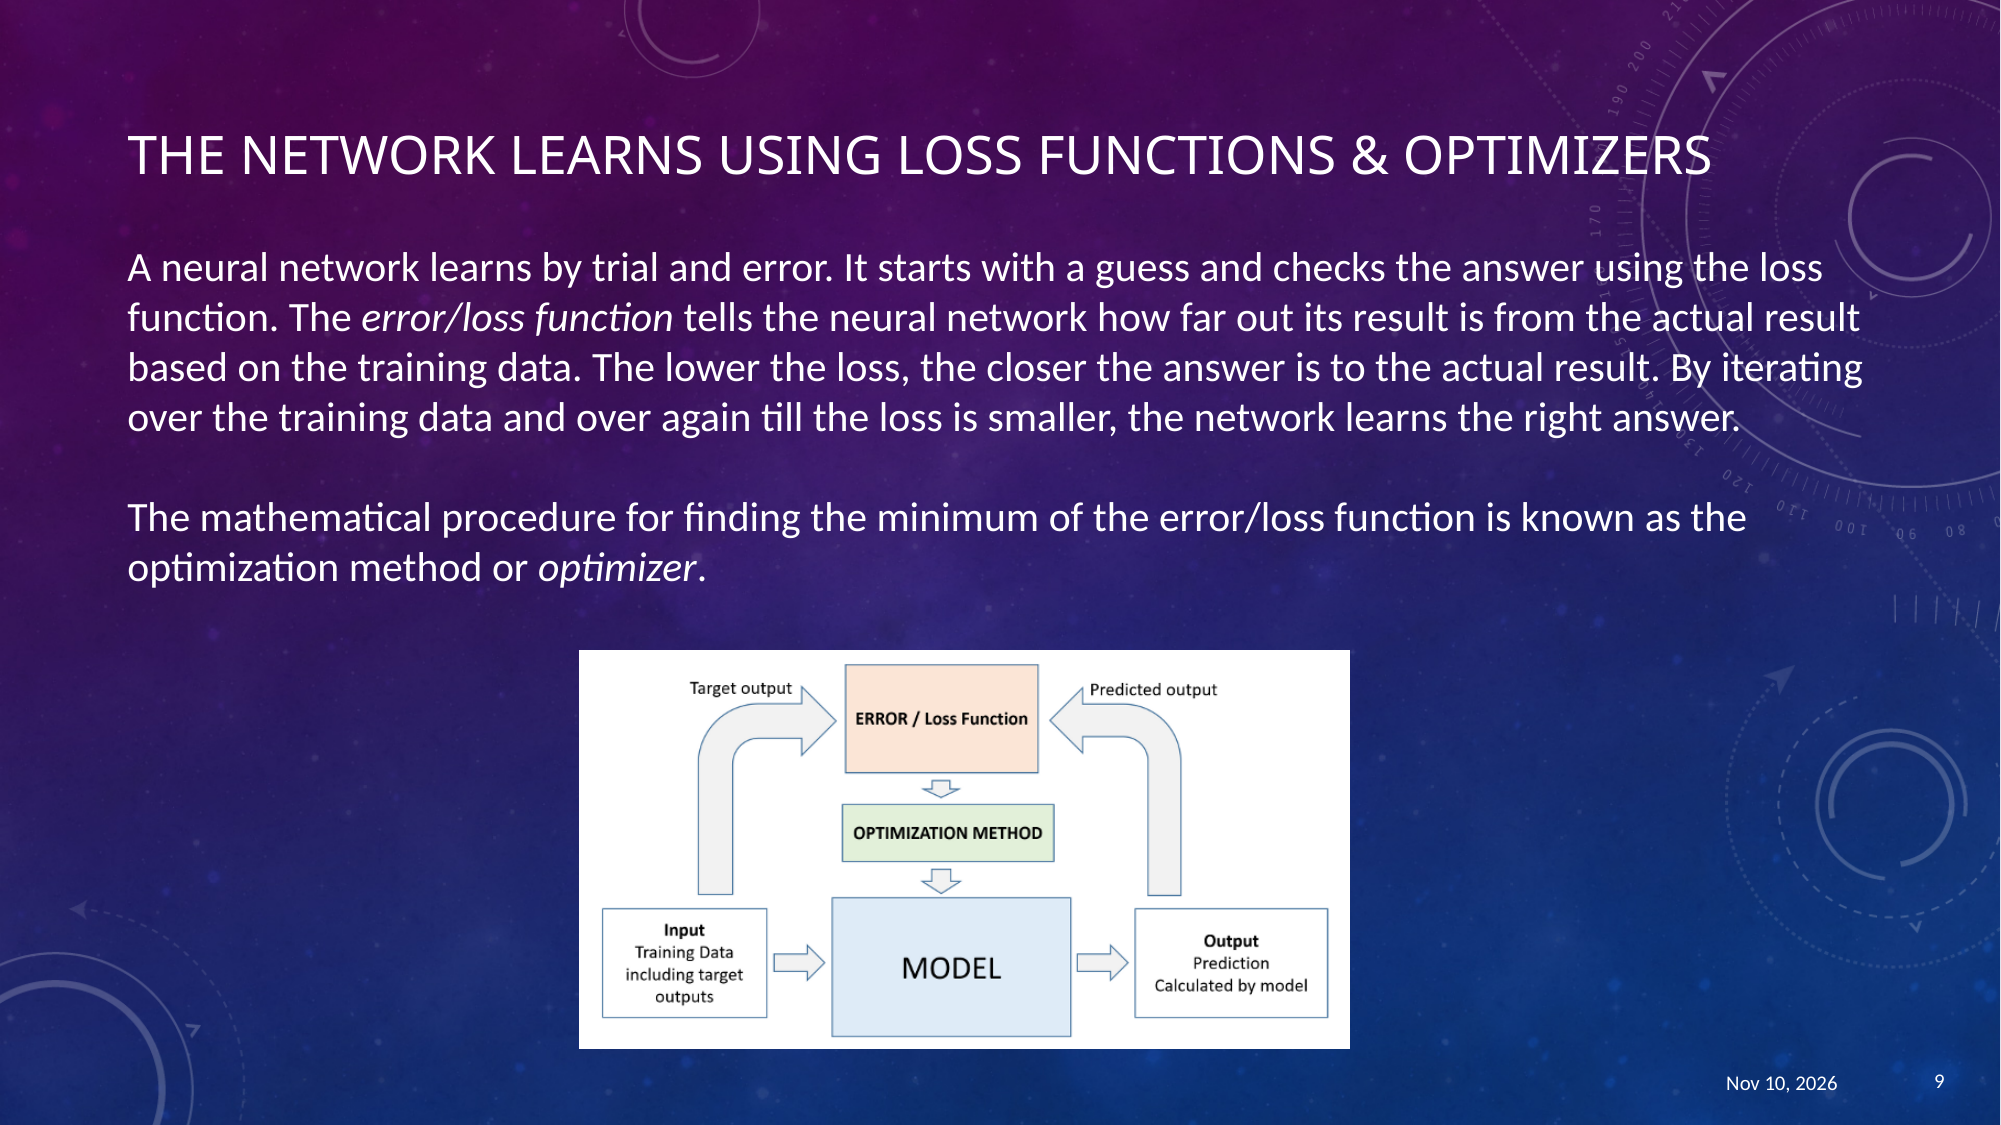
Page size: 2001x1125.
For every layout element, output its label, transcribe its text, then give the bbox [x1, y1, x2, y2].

title the network learns using loss functions & optimizers [112, 99, 1853, 207]
slide_number 7-Sep-20 [1550, 1051, 1853, 1114]
slide_number 9 [1869, 1049, 1960, 1112]
picture [0, 0, 2001, 1125]
text_box A neural network learns by trial and error. It starts with a guess and checks the answer using the loss function. The error/loss function tells the neural network how far out its result is from the actual result based on the training data. The lower the loss, the closer the answer is to the actual result. By iterating over the training data and over again till the loss is smaller, the network learns the right answer. The mathematical procedure for finding the minimum of the error/loss function is known as the optimization method or optimizer. [112, 232, 1901, 598]
